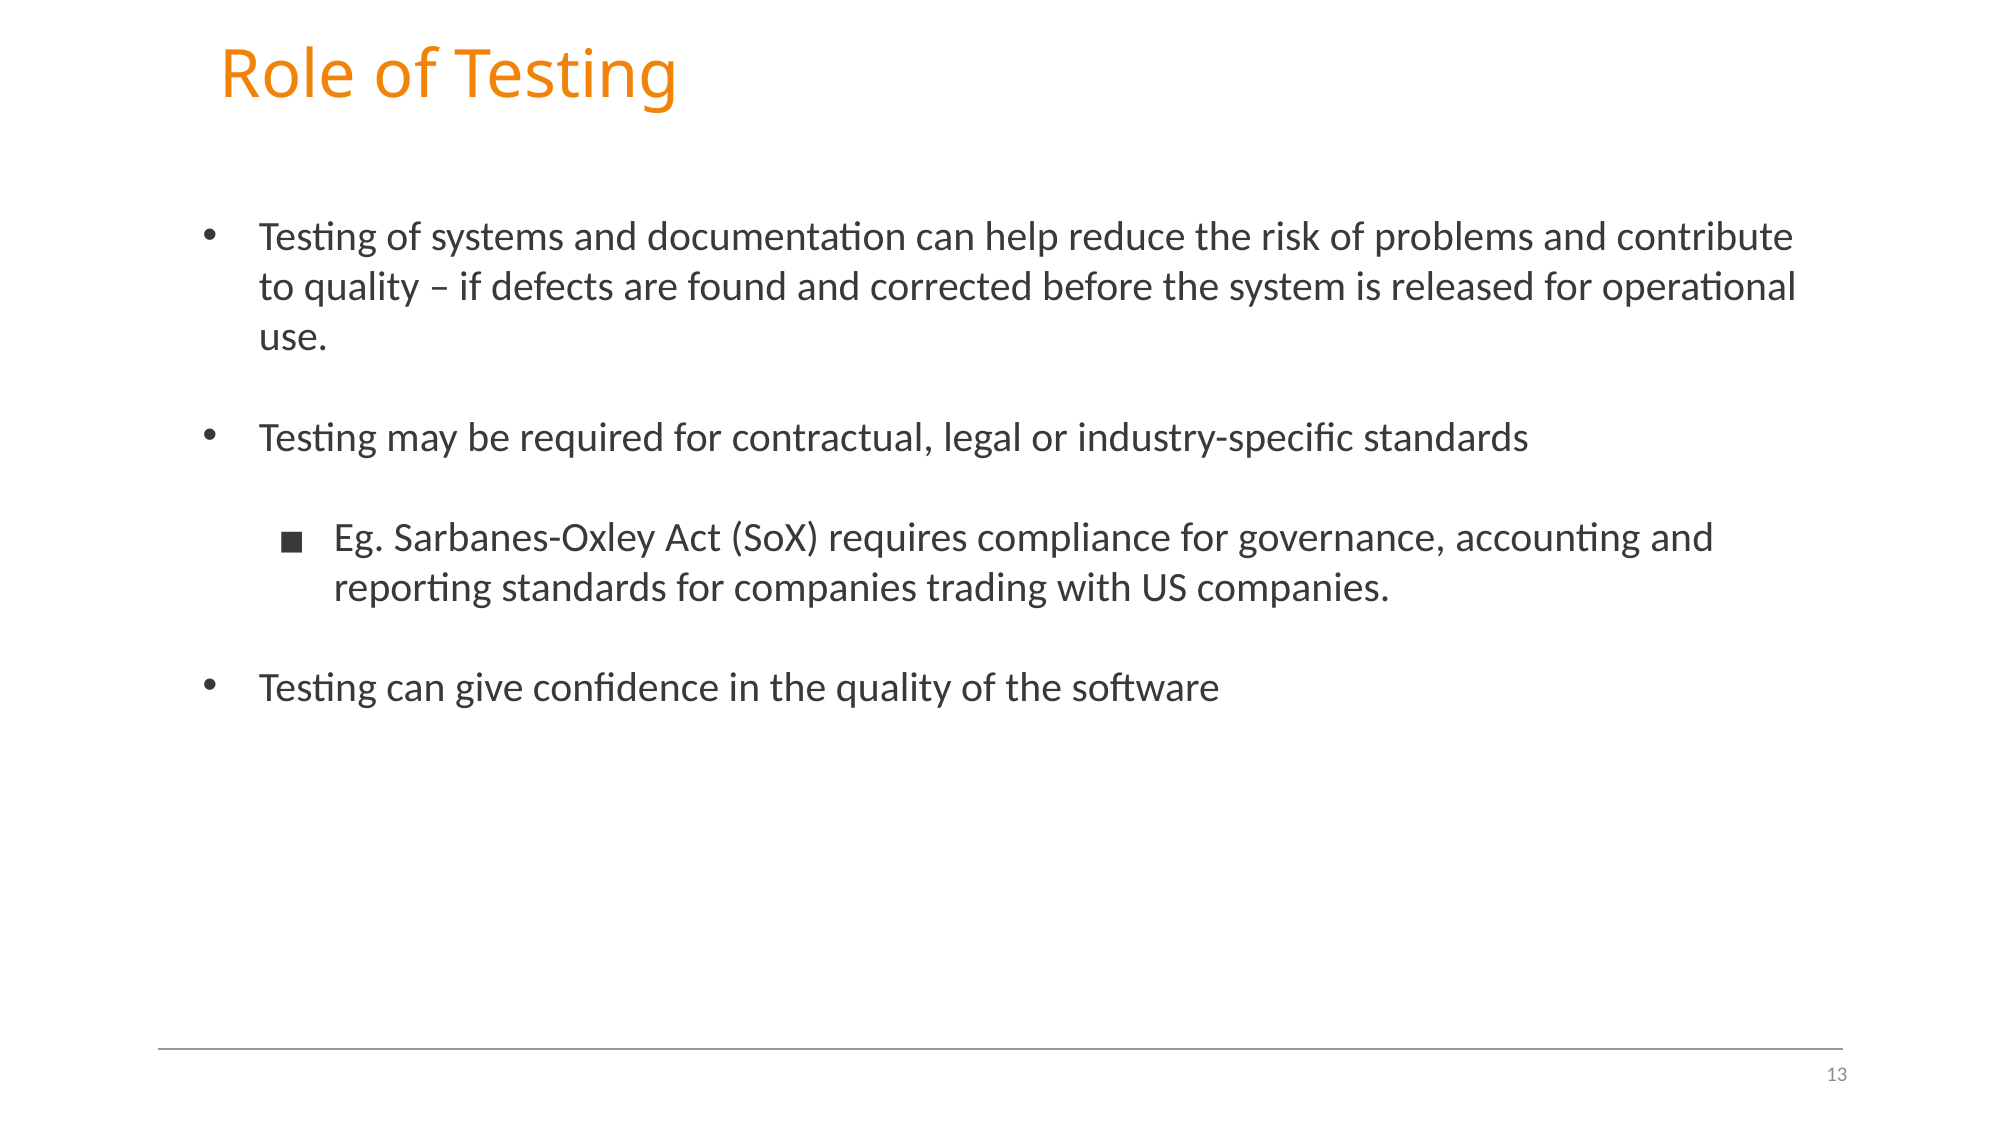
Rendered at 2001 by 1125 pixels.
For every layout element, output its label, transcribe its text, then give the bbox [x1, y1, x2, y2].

slide_number 13 [1412, 1042, 1863, 1103]
title Role of Testing [187, 0, 1513, 151]
text_box Testing of systems and documentation can help reduce the risk of problems and contribute to quality – if defects are found and corrected before the system is released for operational use. Testing may be required for contractual, legal or industry-specific standards Eg. Sarbanes-Oxley Act (SoX) requires compliance for governance, accounting and reporting standards for companies trading with US companies. Testing can give confidence in the quality of the software [187, 151, 1813, 1015]
